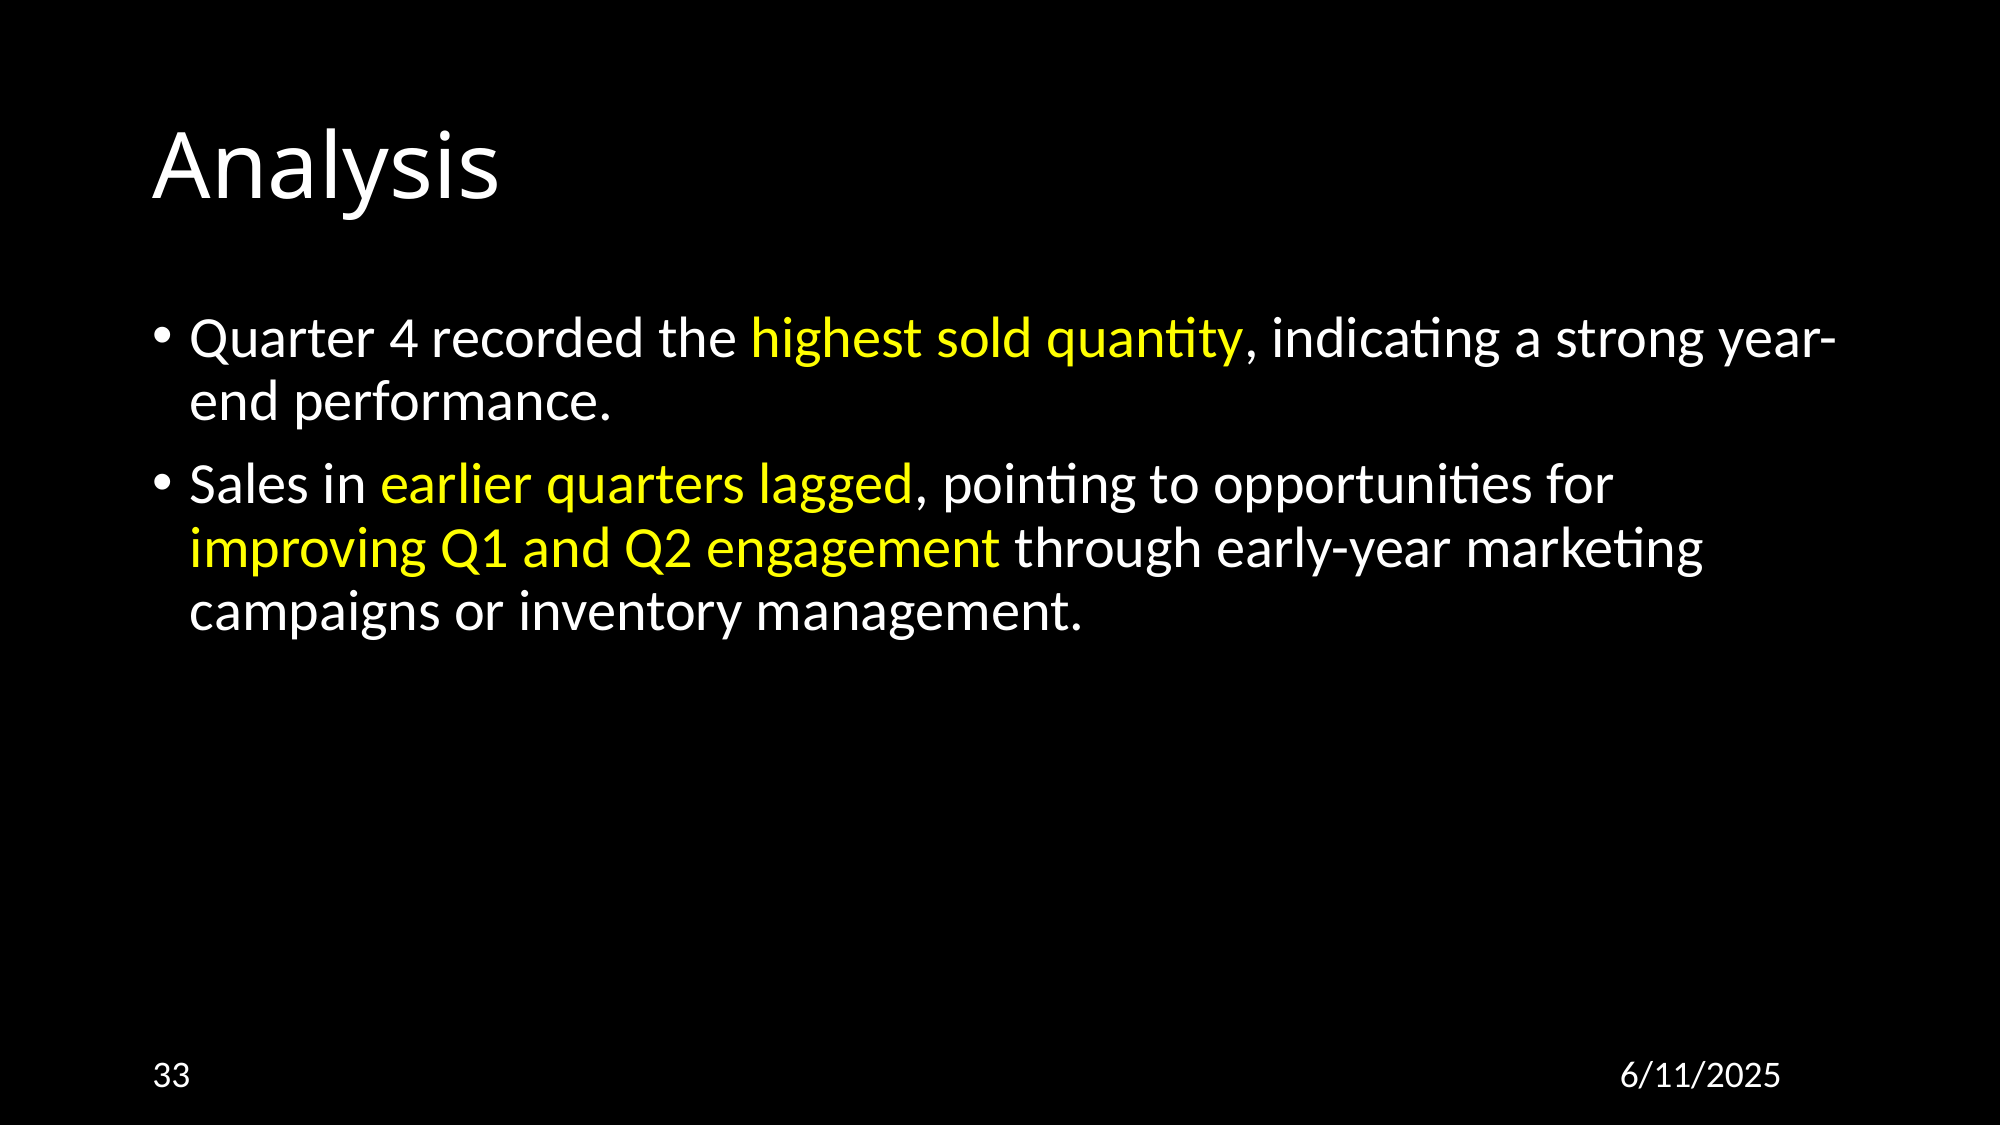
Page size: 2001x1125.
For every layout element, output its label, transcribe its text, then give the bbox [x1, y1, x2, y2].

list Quarter 4 recorded the highest sold quantity, indicating a strong year-end performance. Sales in earlier quarters lagged, pointing to opportunities for improving Q1 and Q2 engagement through early-year marketing campaigns or inventory management. [137, 299, 1863, 1014]
title Analysis [137, 59, 1863, 278]
